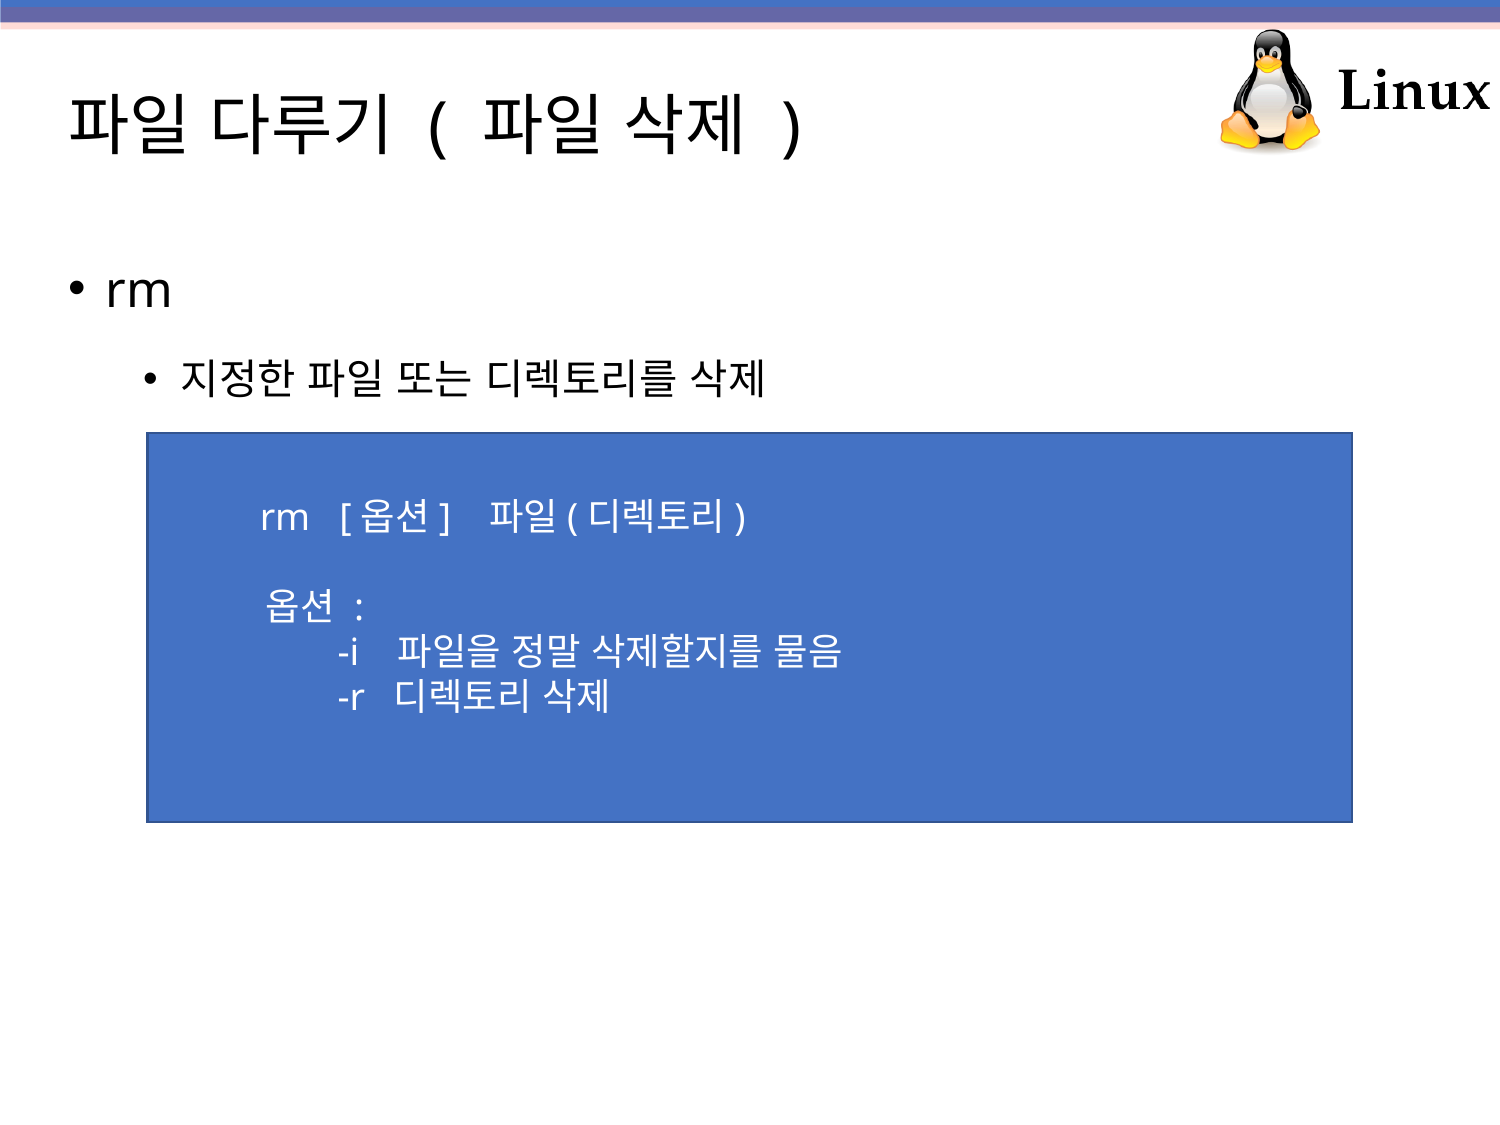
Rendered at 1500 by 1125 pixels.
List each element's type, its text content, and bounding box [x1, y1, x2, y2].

text_box rm [옵션] 파일(디렉토리) 옵션 : -i 파일을 정말 삭제할지를 물음 -r 디렉토리 삭제 [146, 432, 1353, 823]
list rm 지정한 파일 또는 디렉토리를 삭제 [53, 219, 1436, 1094]
title 파일 다루기 ( 파일 삭제 ) [53, 59, 1436, 197]
picture [1210, 30, 1498, 162]
